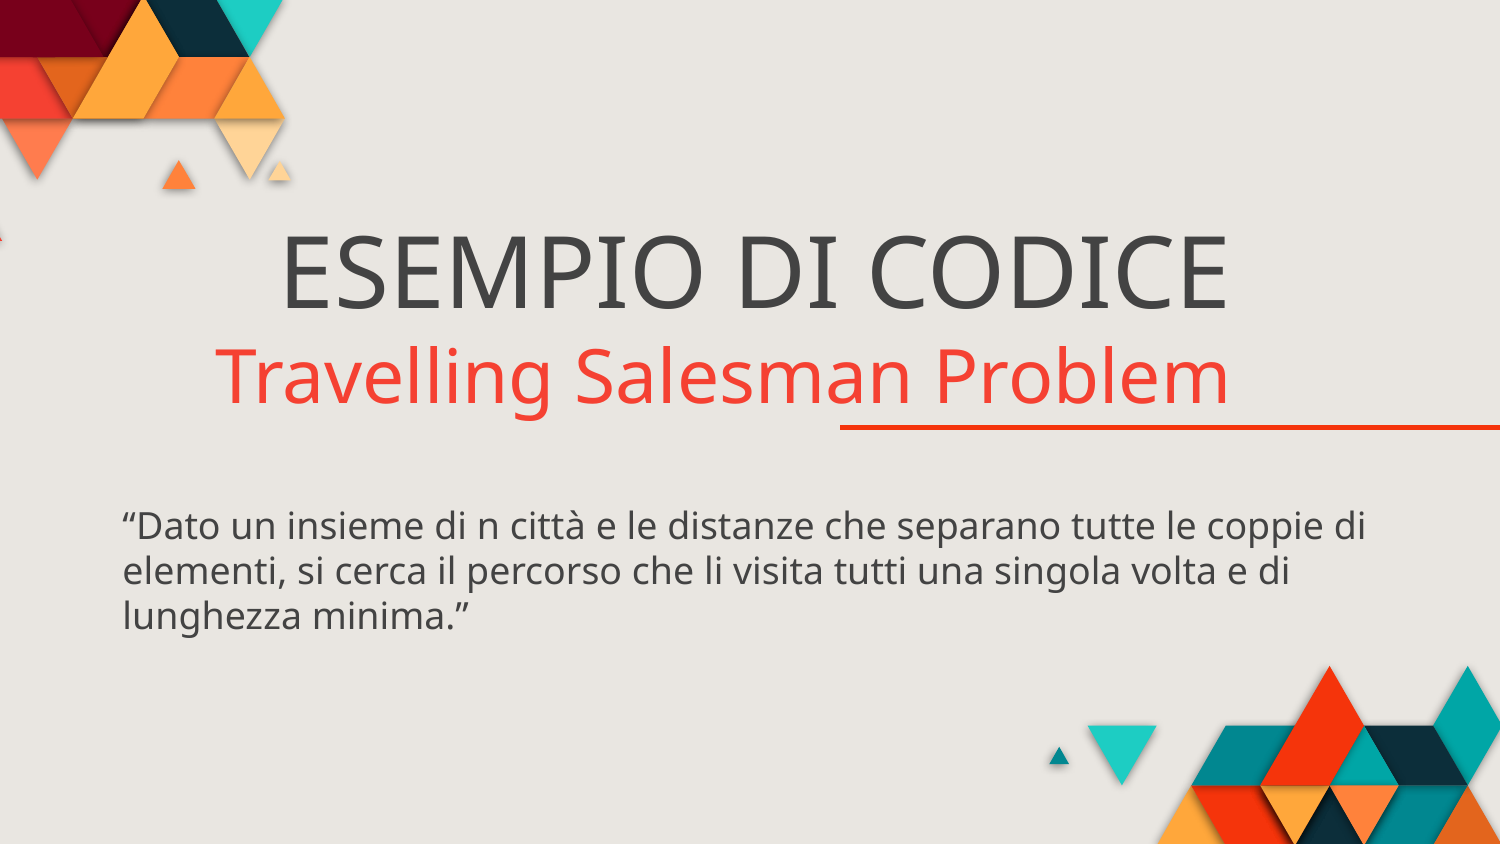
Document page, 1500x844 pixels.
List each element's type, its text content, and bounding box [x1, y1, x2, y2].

title ESEMPIO DI CODICE Travelling Salesman Problem [138, 339, 1248, 434]
subtitle “Dato un insieme di n città e le distanze che separano tutte le coppie di elementi, si cerca il percorso che li visita tutti una singola volta e di lunghezza minima.” [32, 446, 1451, 833]
